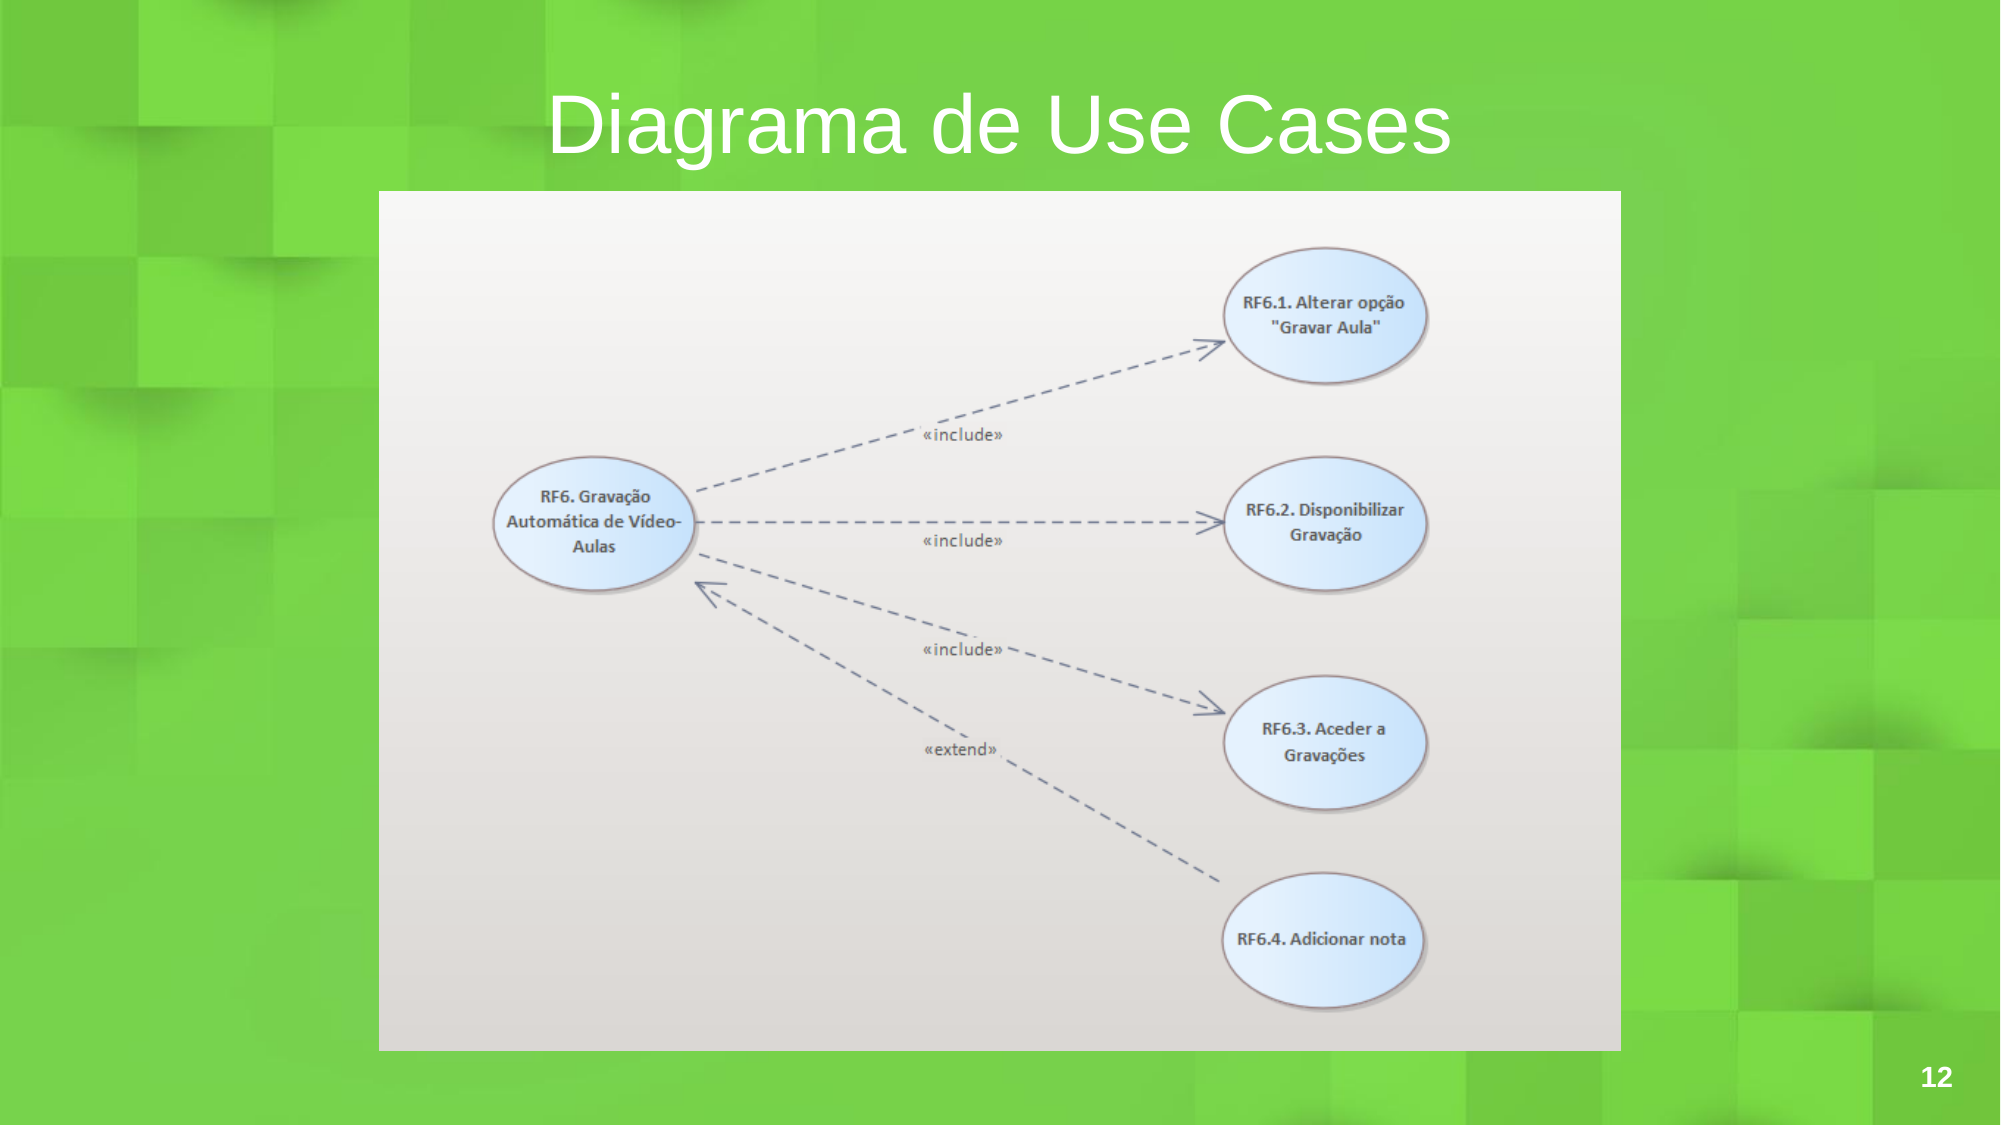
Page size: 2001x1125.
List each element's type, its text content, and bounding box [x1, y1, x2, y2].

text_box Diagrama de Use Cases [0, 62, 2000, 178]
picture [0, 0, 2001, 1125]
text_box 12 [1851, 1050, 2000, 1101]
